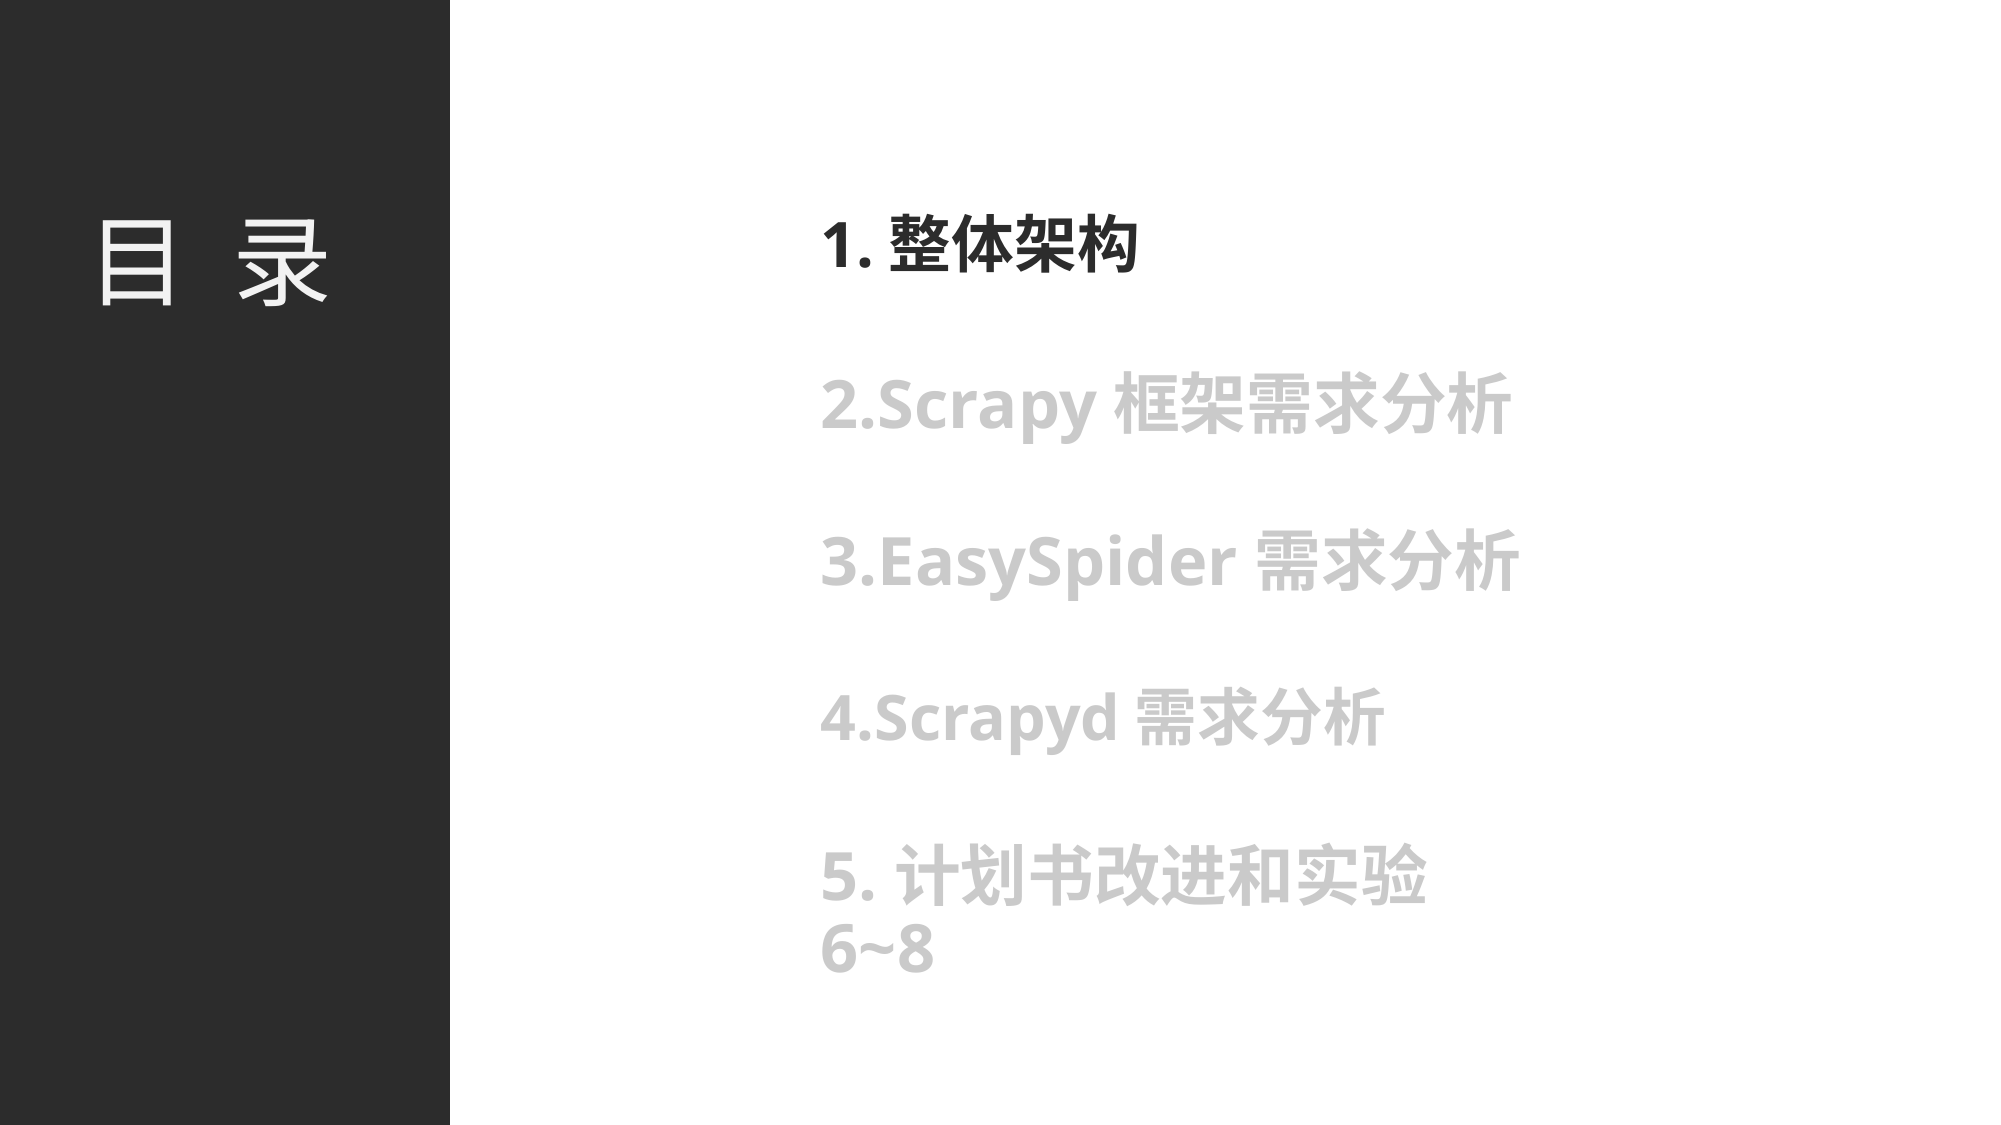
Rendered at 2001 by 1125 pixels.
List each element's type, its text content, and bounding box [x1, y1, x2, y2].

list 4.Scrapyd需求分析 [805, 678, 1574, 762]
list 1.整体架构 [805, 205, 1574, 290]
list 目 录 [72, 204, 378, 326]
list 5.计划书改进和实验6~8 [805, 835, 1574, 920]
list 3.EasySpider需求分析 [805, 520, 1574, 605]
list 2.Scrapy框架需求分析 [805, 363, 1574, 447]
